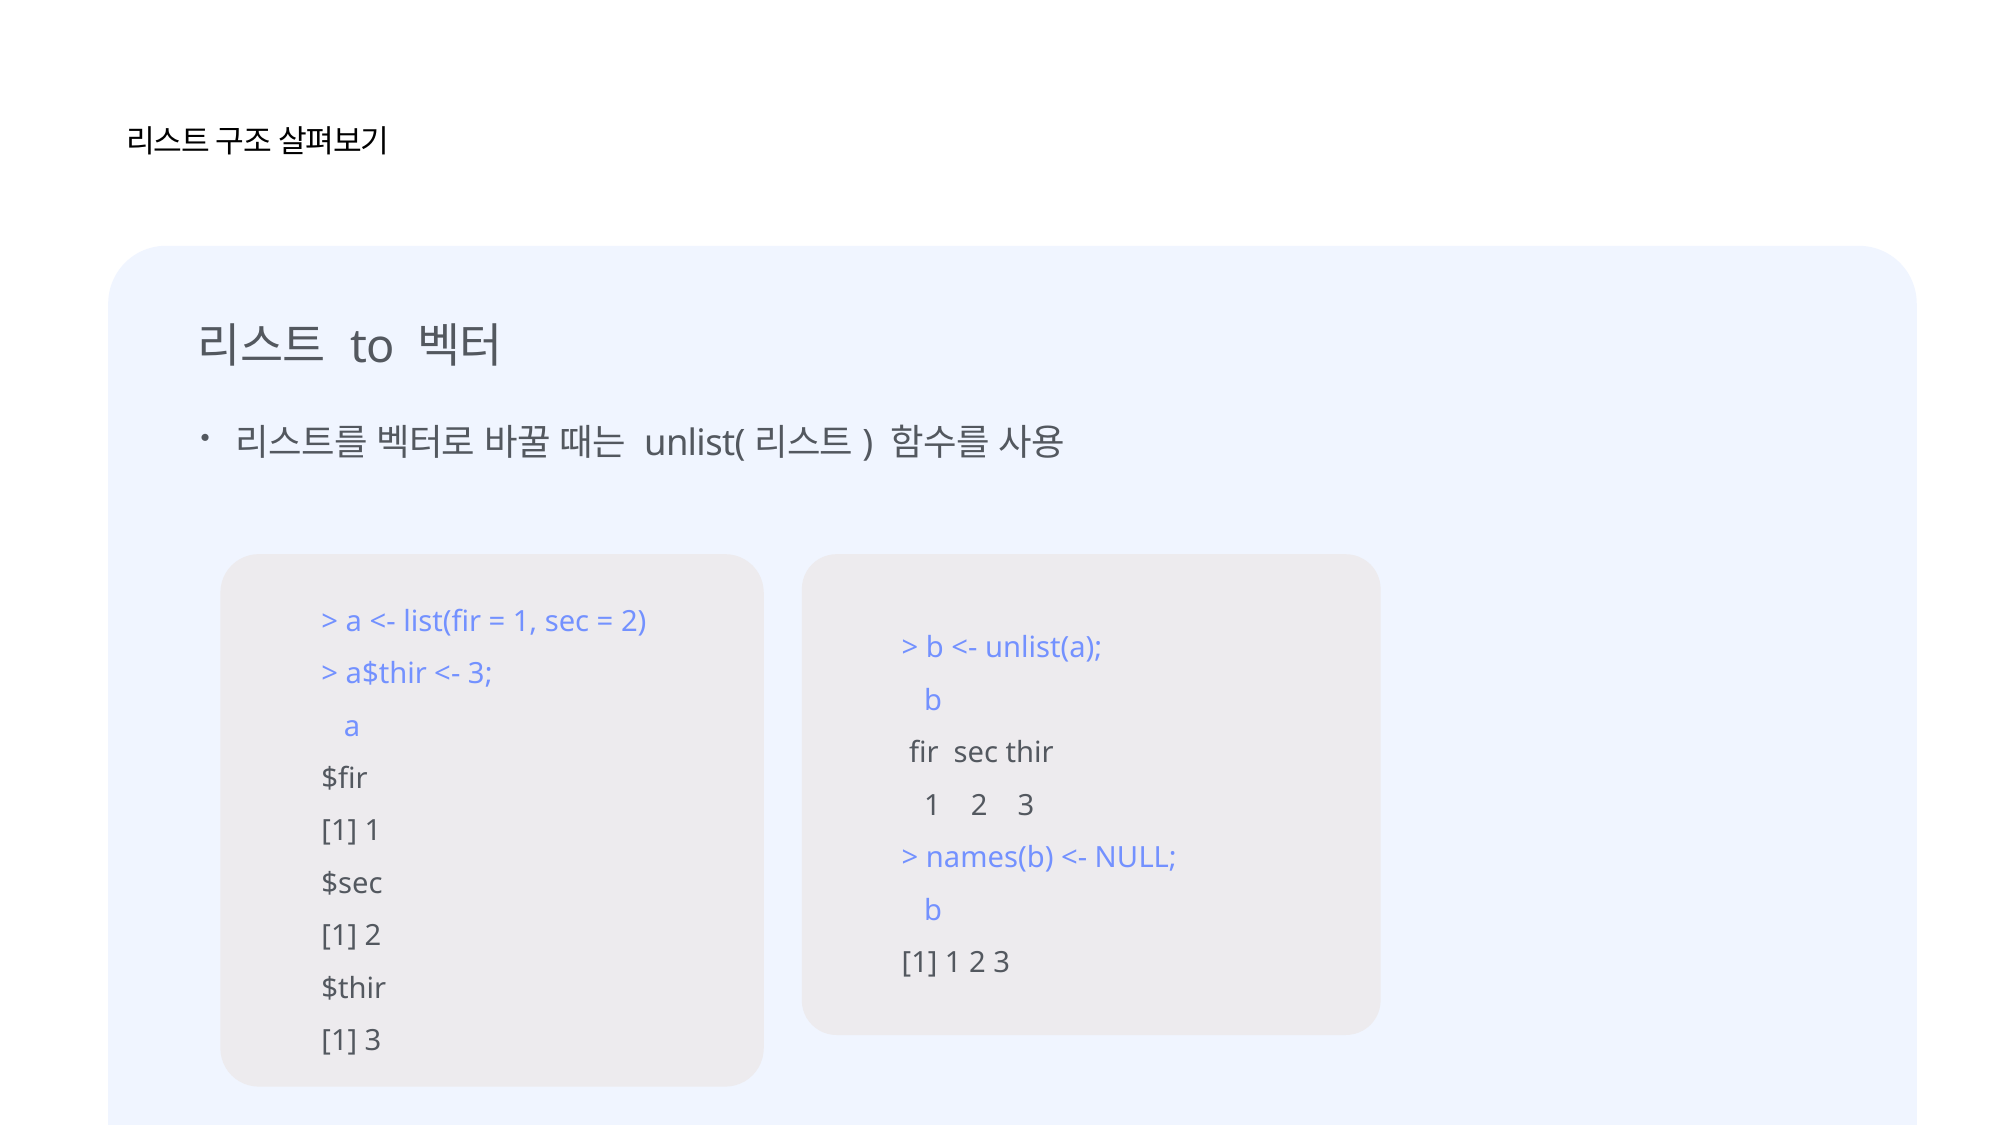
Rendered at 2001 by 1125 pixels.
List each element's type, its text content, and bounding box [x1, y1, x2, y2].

text_box 리스트 구조 살펴보기 [125, 119, 581, 160]
text_box > b <- unlist(a); b fir sec thir 1 2 3 > names(b) <- NULL; b [1] 1 2 3 [800, 553, 1382, 1037]
text_box > a <- list(fir = 1, sec = 2) > a$thir <- 3; a $fir [1] 1 $sec [1] 2 $thir [1] 3 [219, 553, 765, 1088]
text_box 리스트를 벡터로 바꿀 때는 unlist(리스트) 함수를 사용 [196, 414, 1928, 467]
text_box 리스트 to 벡터 [196, 314, 1220, 373]
text_box [108, 245, 1917, 1125]
